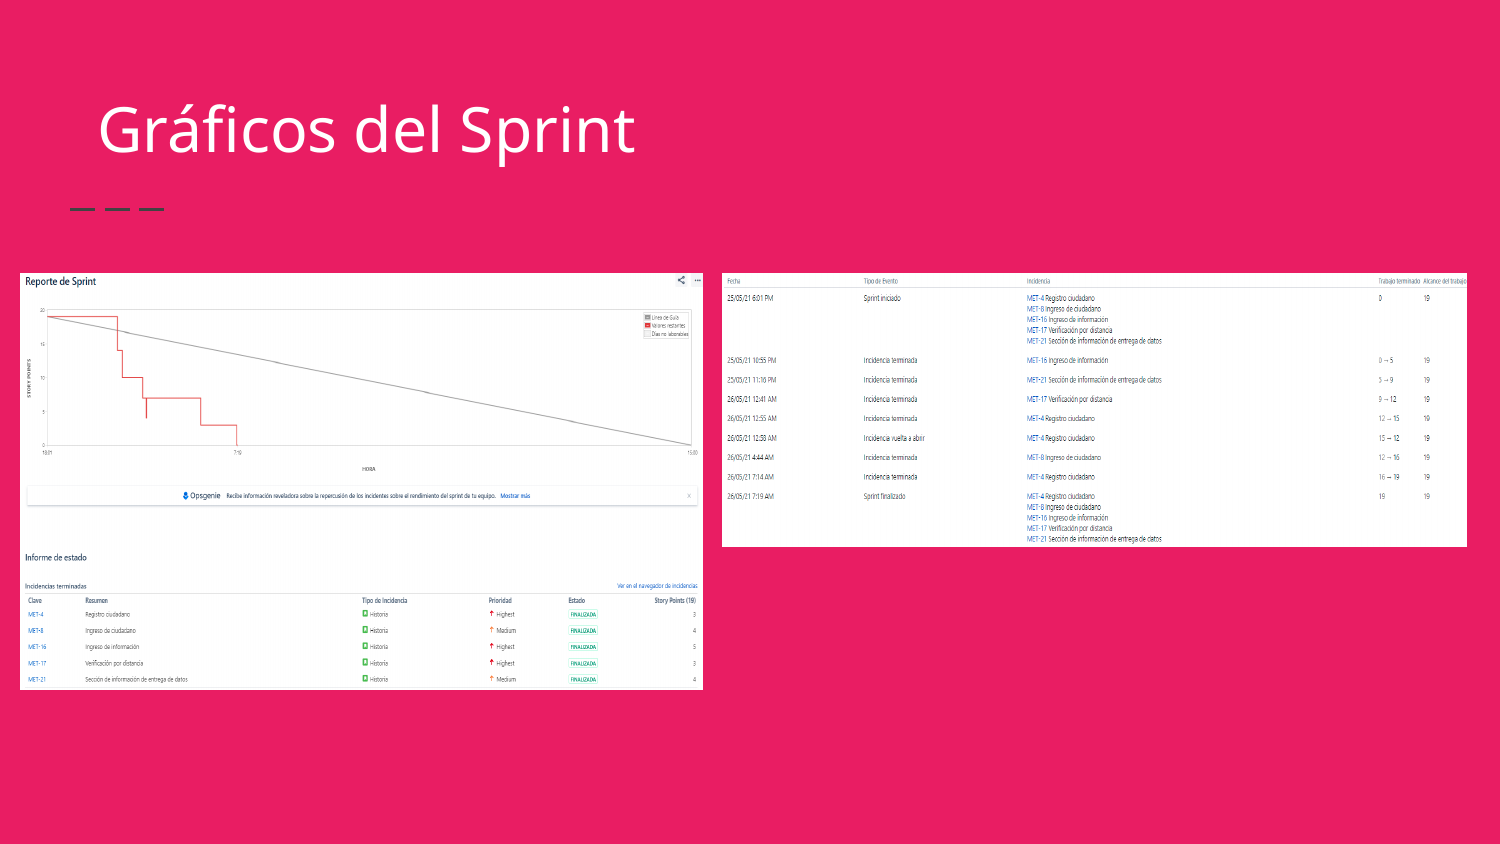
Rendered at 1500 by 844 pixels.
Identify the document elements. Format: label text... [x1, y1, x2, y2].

picture [20, 272, 703, 690]
picture [722, 272, 1467, 547]
text_box Gráficos del Sprint [82, 75, 782, 181]
